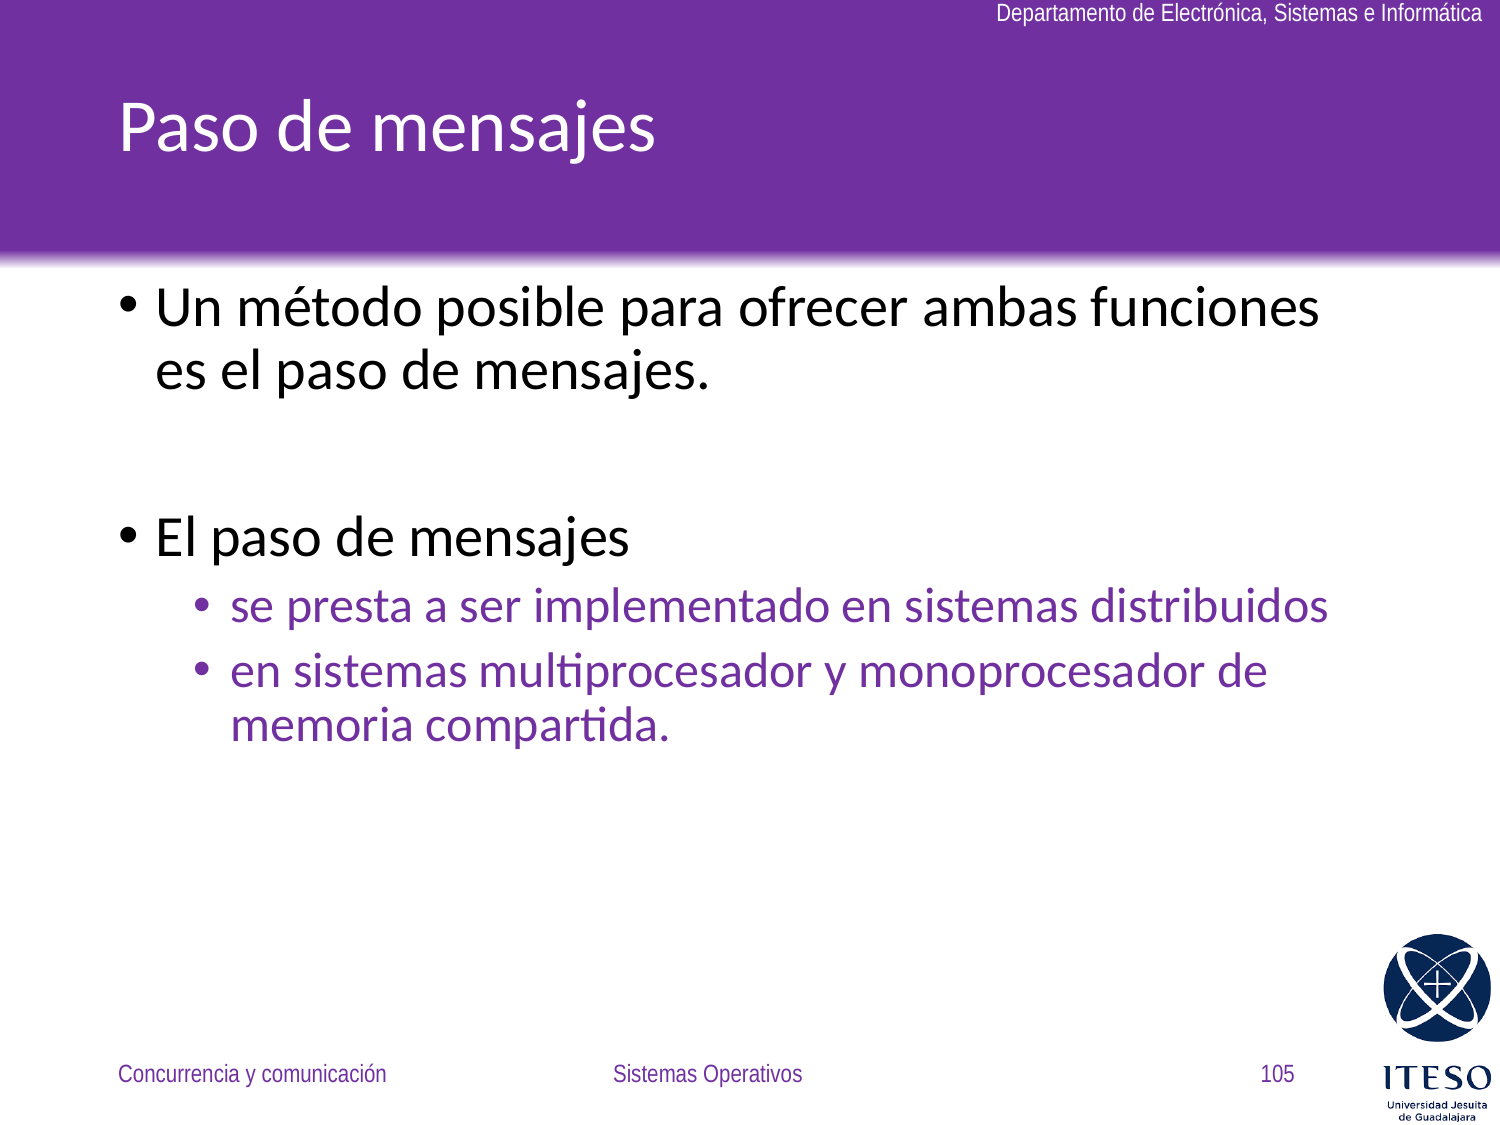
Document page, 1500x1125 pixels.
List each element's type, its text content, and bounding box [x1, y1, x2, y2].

picture [1383, 934, 1491, 1122]
title Paso de mensajes [103, 23, 1397, 232]
list Un método posible para ofrecer ambas funciones es el paso de mensajes. El paso de mensajes se presta a ser implementado en sistemas distribuidos en sistemas multiprocesador y monoprocesador de memoria compartida. [103, 268, 1397, 1014]
footer Sistemas Operativos [454, 1042, 962, 1103]
slide_number 105 [972, 1042, 1310, 1103]
slide_number Concurrencia y comunicación [103, 1042, 441, 1103]
